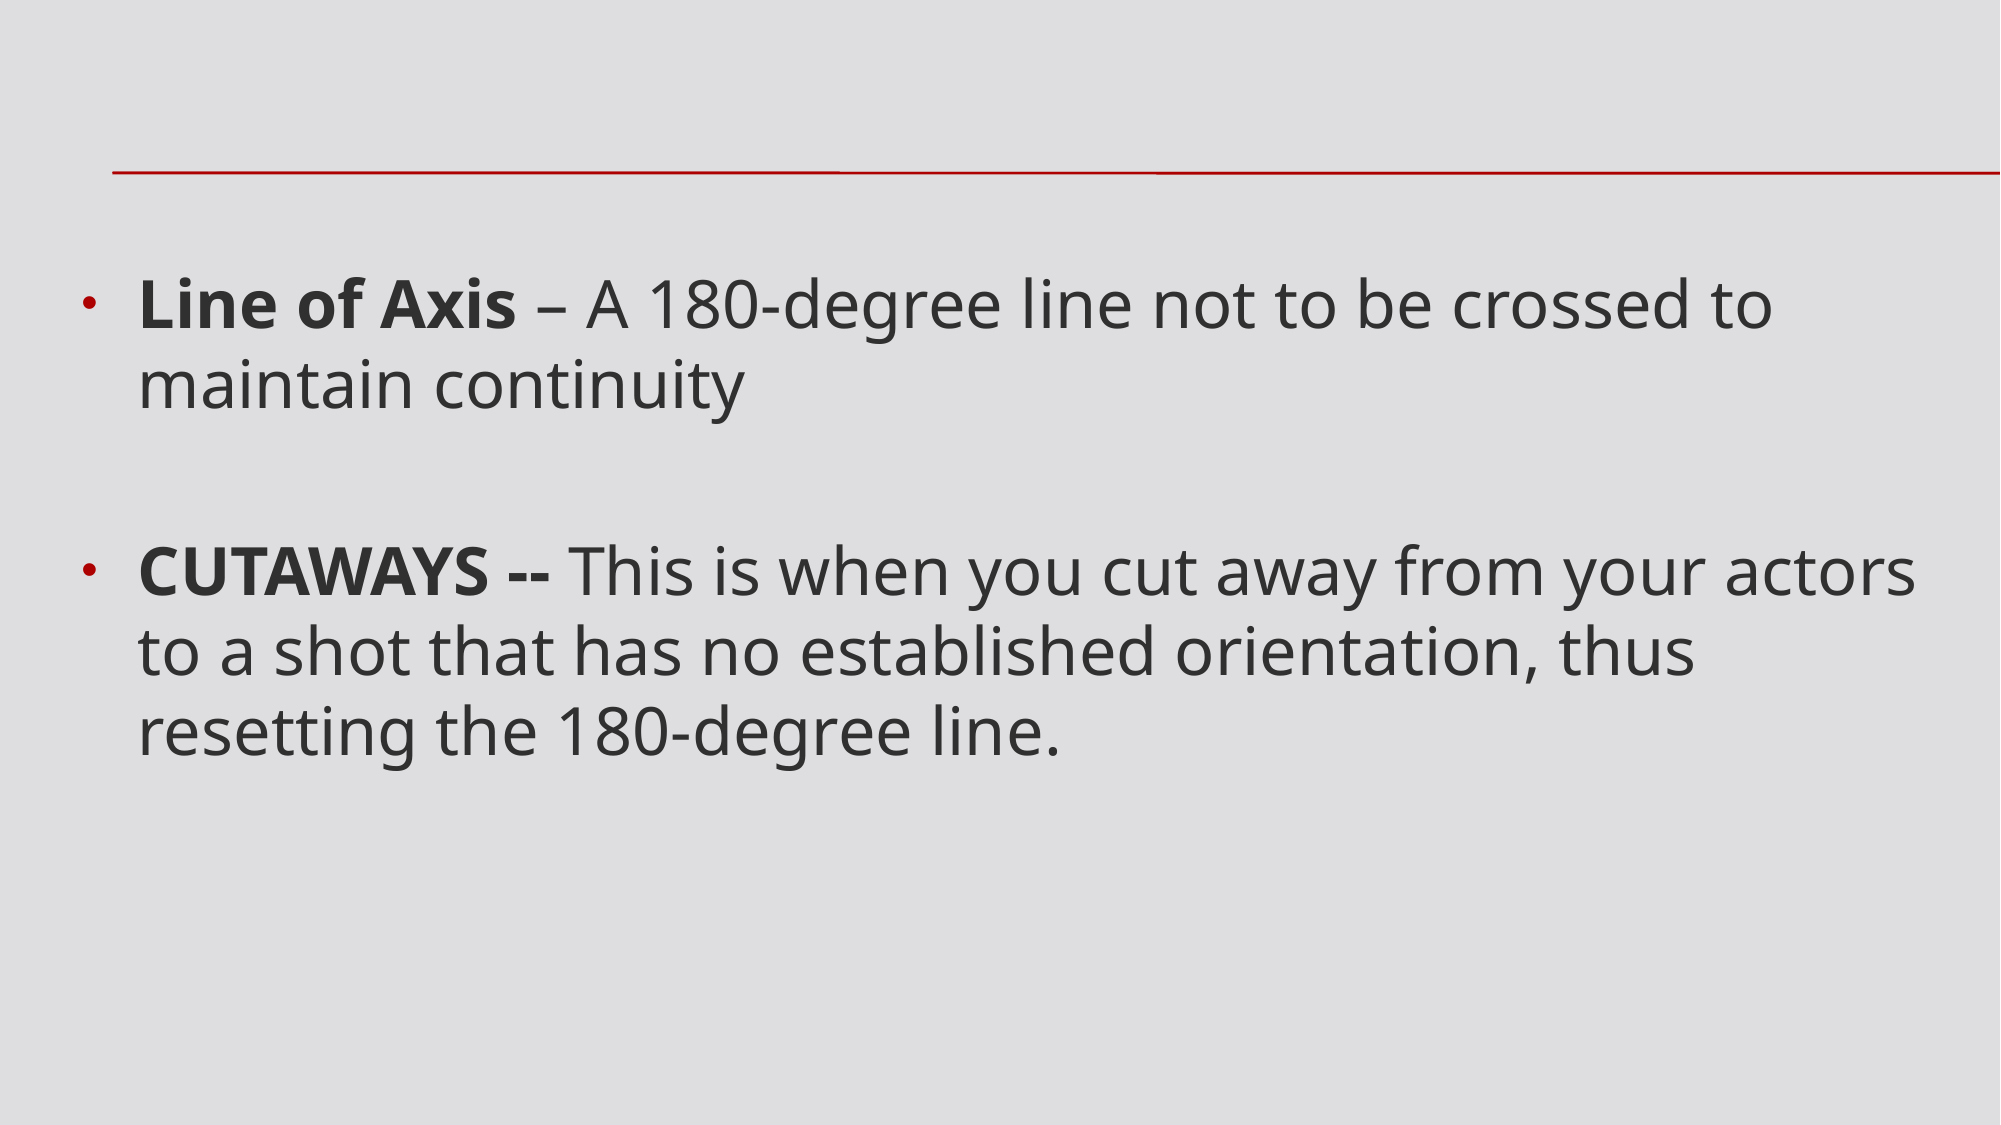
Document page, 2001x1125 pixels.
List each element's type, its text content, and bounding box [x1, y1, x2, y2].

list Line of Axis – A 180-degree line not to be crossed to maintain continuity CUTAWAYS -- This is when you cut away from your actors to a shot that has no established orientation, thus resetting the 180-degree line. [66, 254, 1967, 998]
